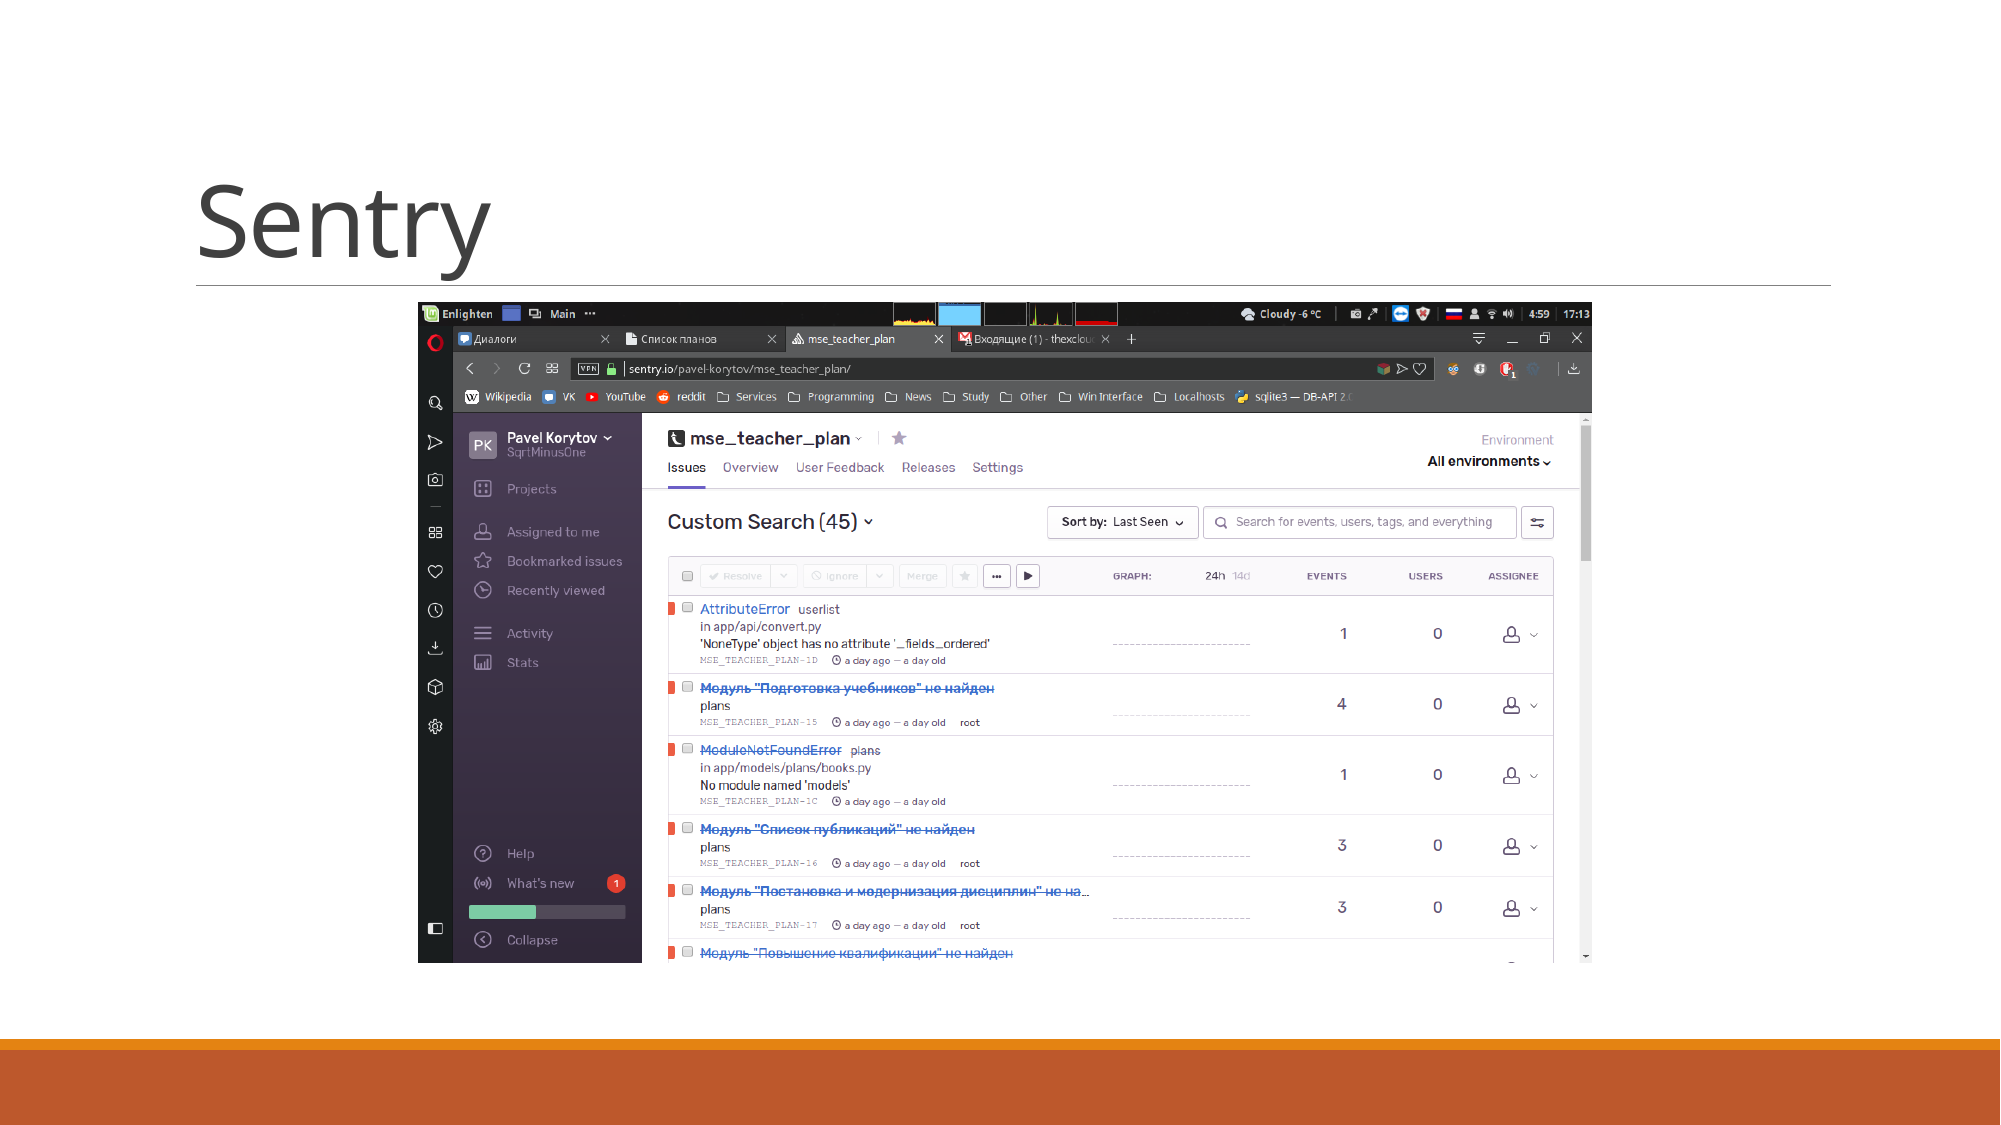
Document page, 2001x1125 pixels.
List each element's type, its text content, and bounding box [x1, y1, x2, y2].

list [417, 302, 1593, 964]
title Sentry [180, 47, 1830, 285]
